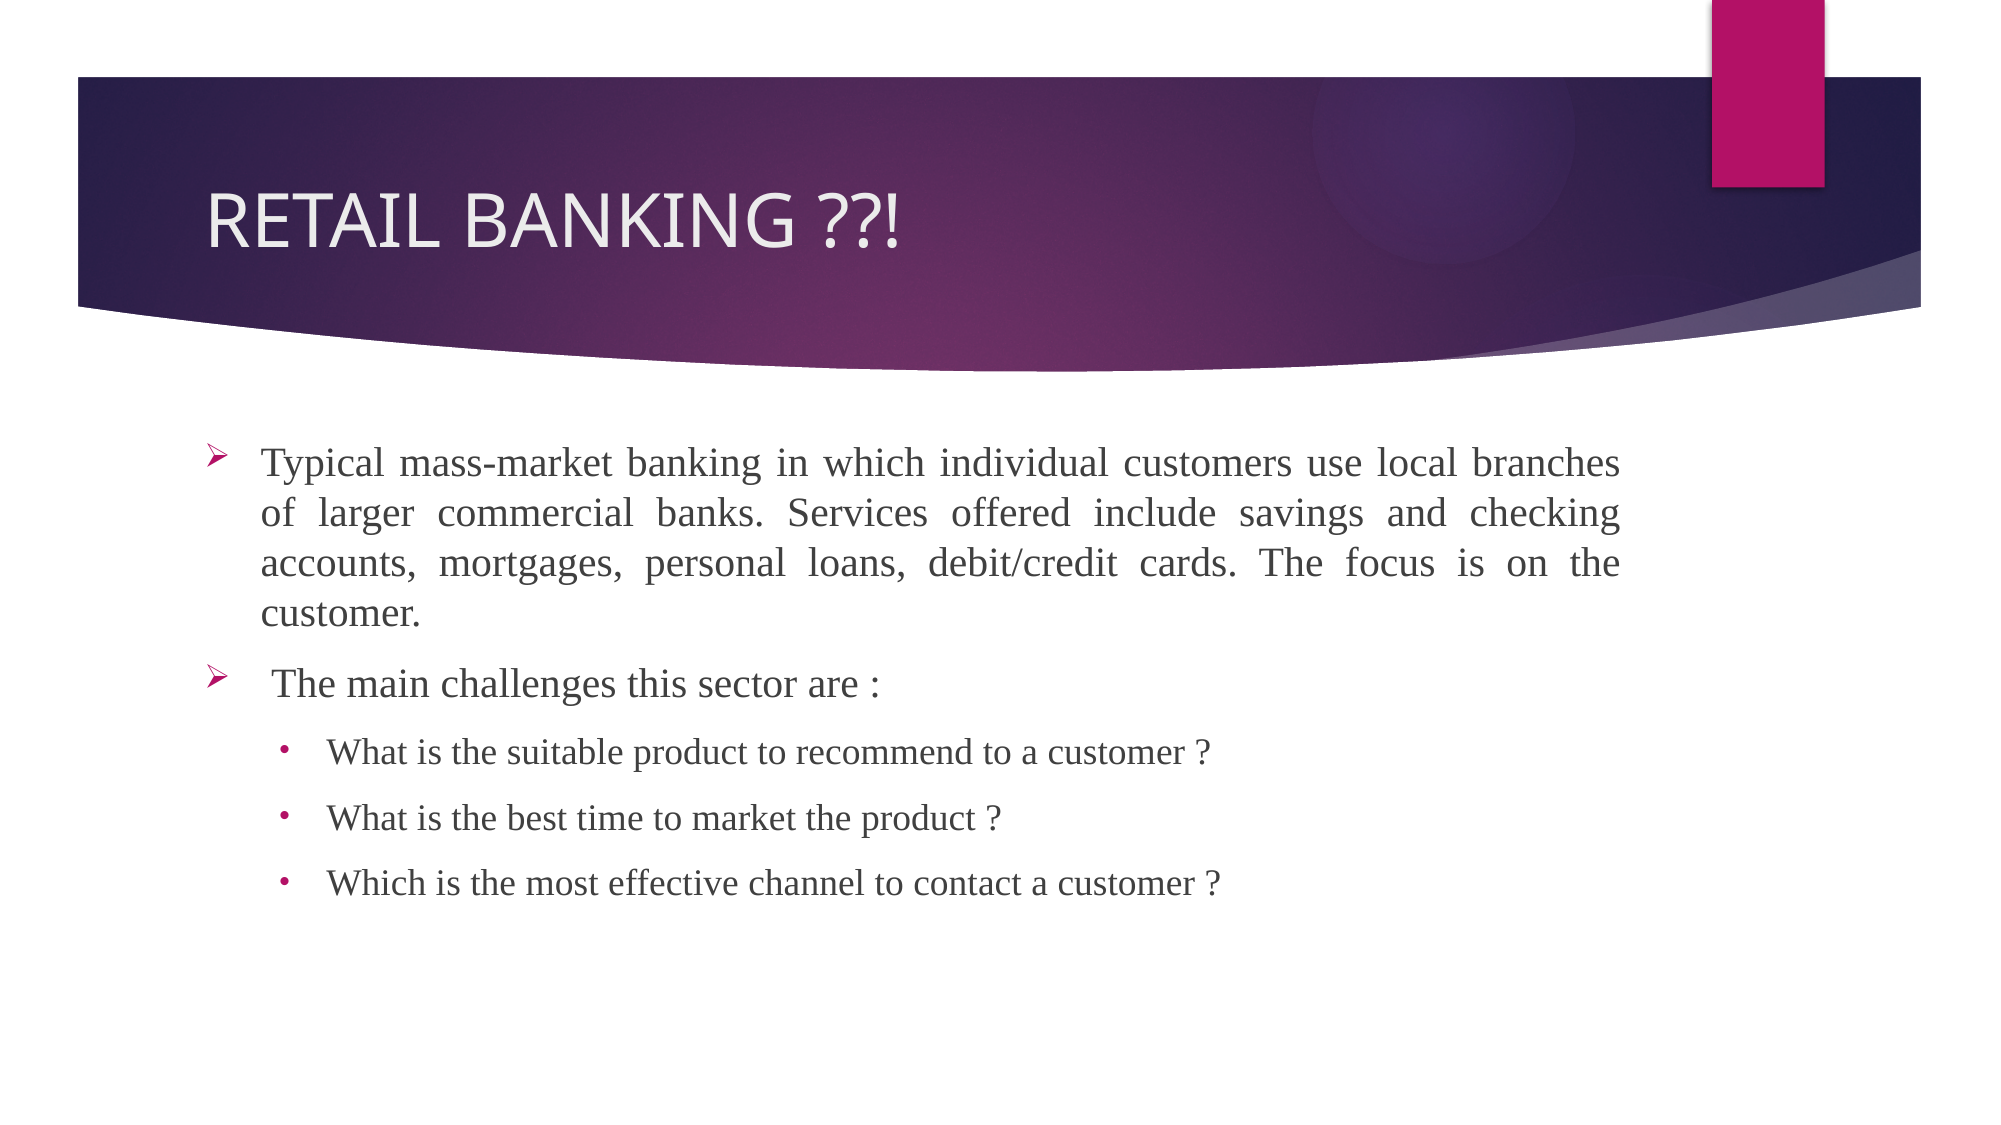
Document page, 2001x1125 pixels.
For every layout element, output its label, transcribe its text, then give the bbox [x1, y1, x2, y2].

title RETAIL BANKING ??! [189, 159, 1627, 276]
list Typical mass-market banking in which individual customers use local branches of larger commercial banks. Services offered include savings and checking accounts, mortgages, personal loans, debit/credit cards. The focus is on the customer. The main challenges this sector are : What is the suitable product to recommend to a customer ? What is the best time to market the product ? Which is the most effective channel to contact a customer ? [189, 427, 1638, 926]
